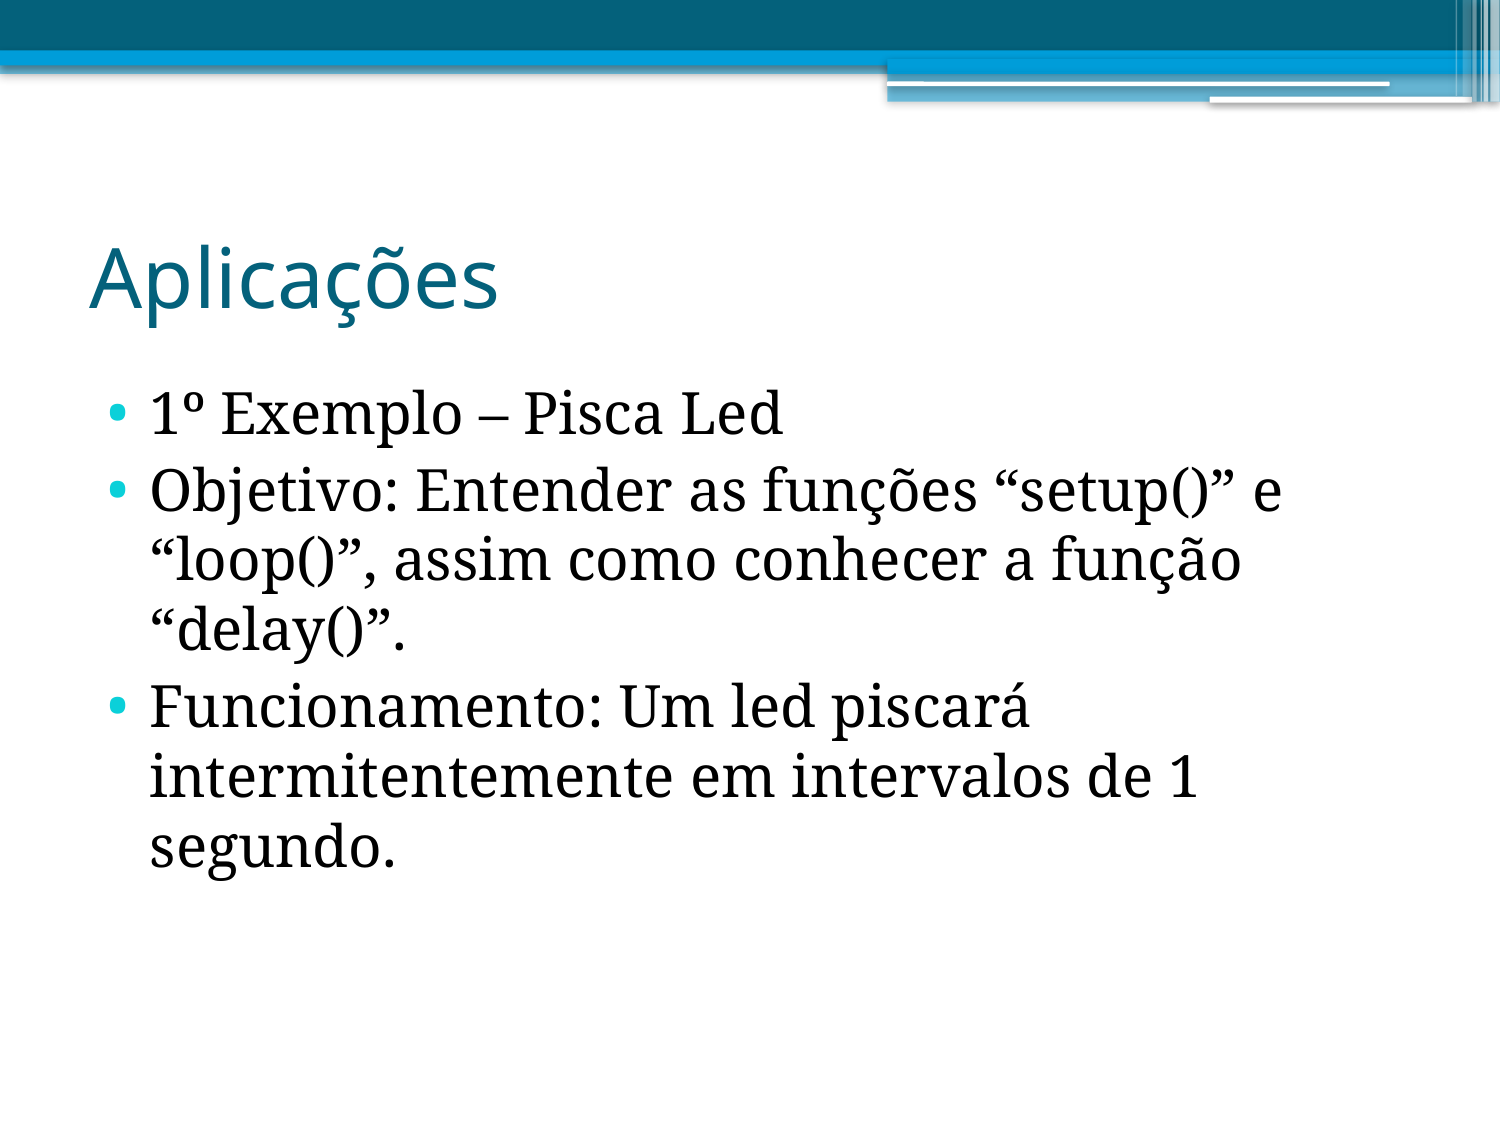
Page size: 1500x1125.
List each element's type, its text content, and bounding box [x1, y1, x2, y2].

list 1º Exemplo – Pisca Led Objetivo: Entender as funções “setup()” e “loop()”, assim como conhecer a função “delay()”. Funcionamento: Um led piscará intermitentemente em intervalos de 1 segundo. [75, 368, 1425, 1079]
title Aplicações [75, 187, 1425, 363]
